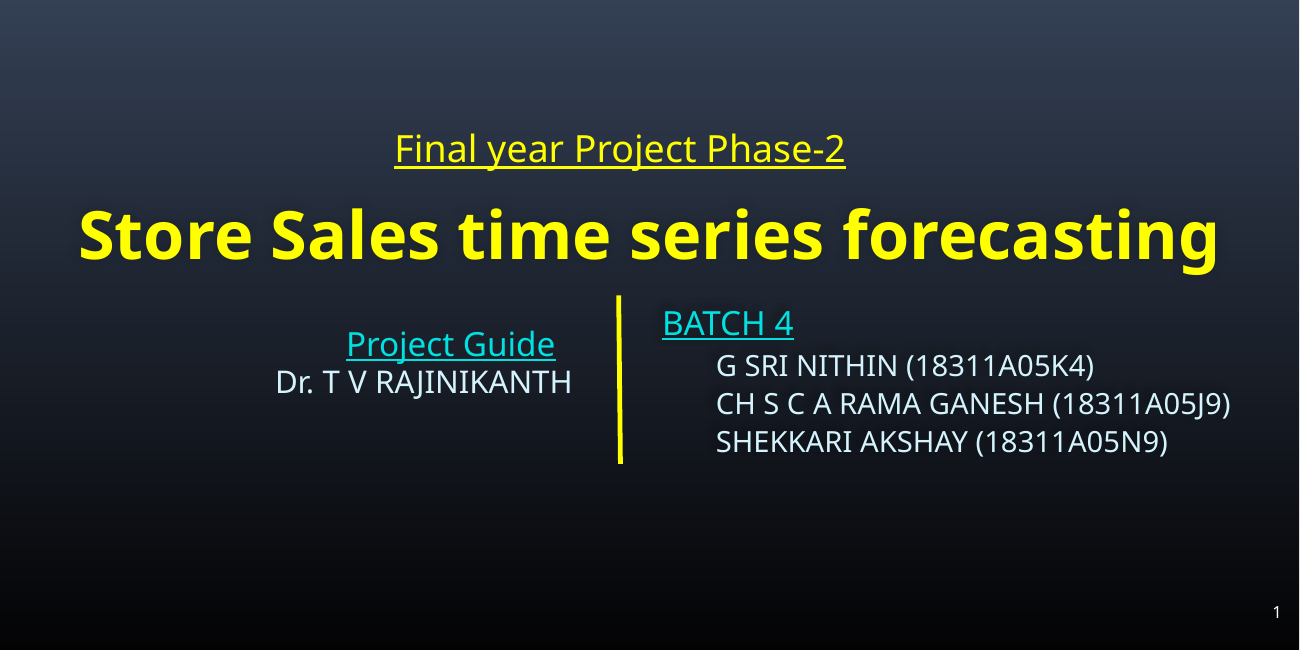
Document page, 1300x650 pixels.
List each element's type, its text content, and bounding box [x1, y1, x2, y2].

slide_number 1 [1203, 588, 1282, 639]
text_box Project Guide Dr. T V RAJINIKANTH [121, 315, 588, 410]
title Store Sales time series forecasting [0, 197, 1300, 274]
text_box Final year Project Phase-2 [354, 118, 887, 177]
text_box BATCH 4 G SRI NITHIN (18311A05K4) CH S C A RAMA GANESH (18311A05J9) SHEKKARI AKSHAY (18311A05N9) [644, 306, 1264, 451]
